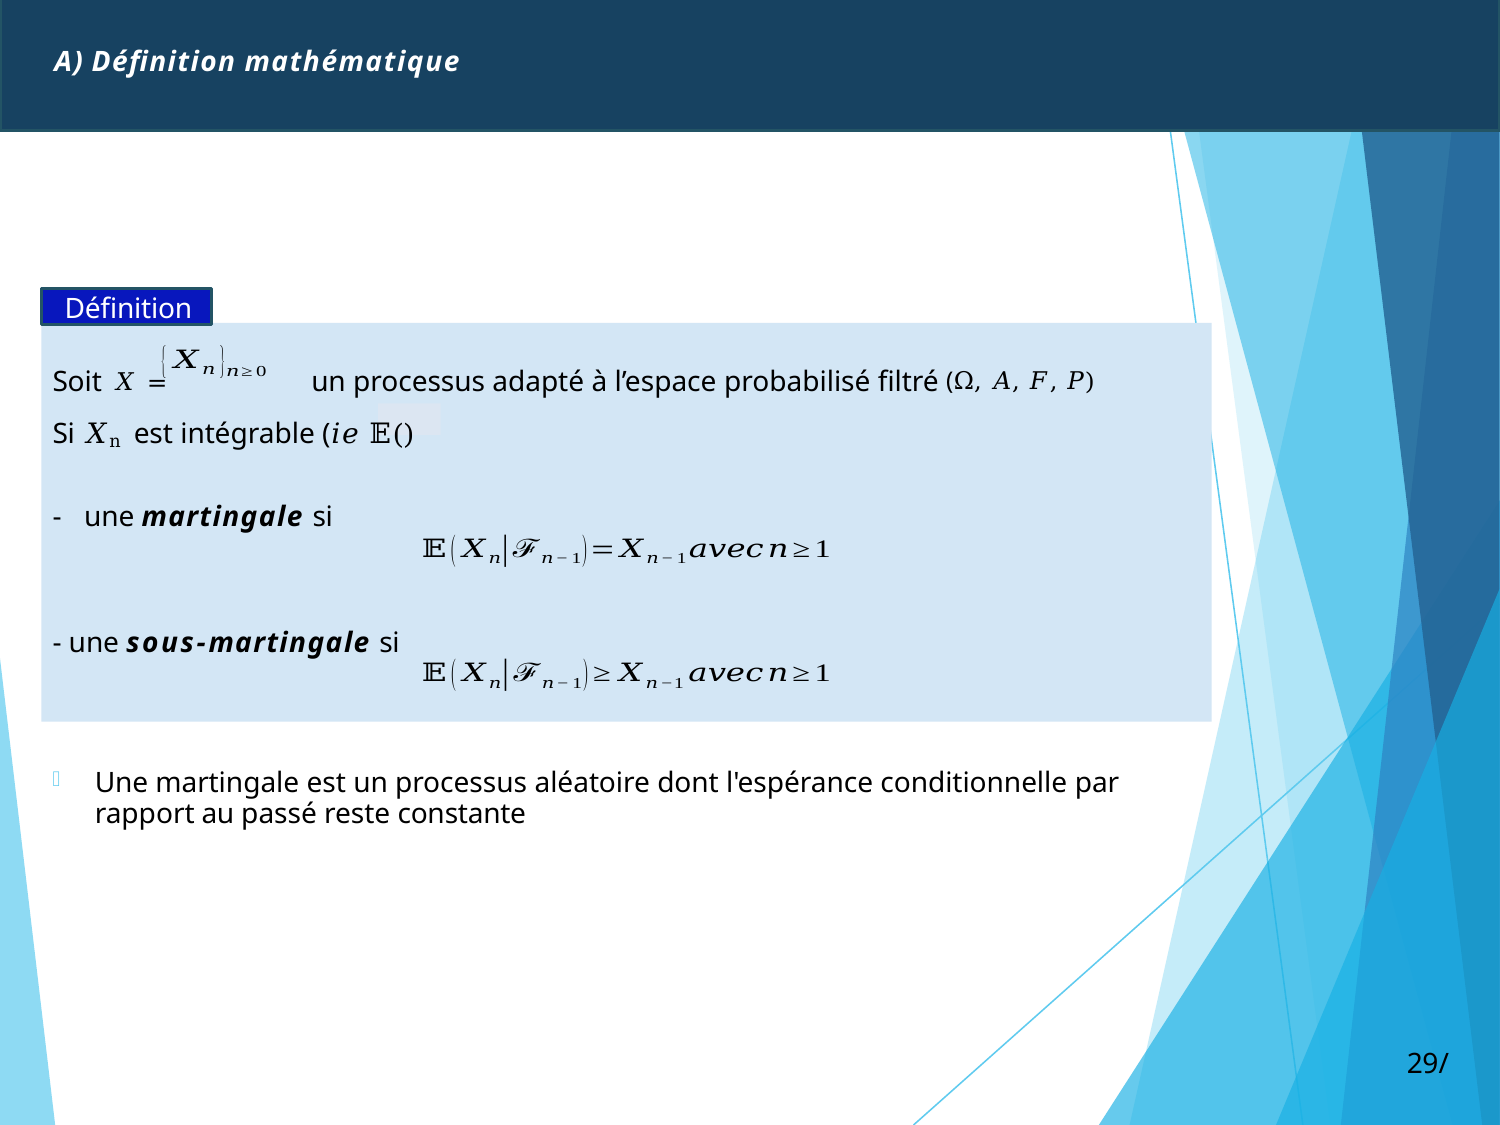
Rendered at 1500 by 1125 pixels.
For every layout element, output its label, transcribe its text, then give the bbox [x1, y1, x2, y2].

slide_number 29/ [1387, 1050, 1478, 1125]
text_box [41, 322, 1212, 722]
text_box Définition [41, 288, 212, 325]
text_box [0, 0, 1500, 132]
text_box Une martingale est un processus aléatoire dont l'espérance conditionnelle par rapport au passé reste constante [50, 761, 1222, 830]
text_box [376, 401, 443, 437]
title A) Définition mathématique [51, 141, 1433, 231]
text_box - une sous-martingale si [52, 623, 408, 659]
